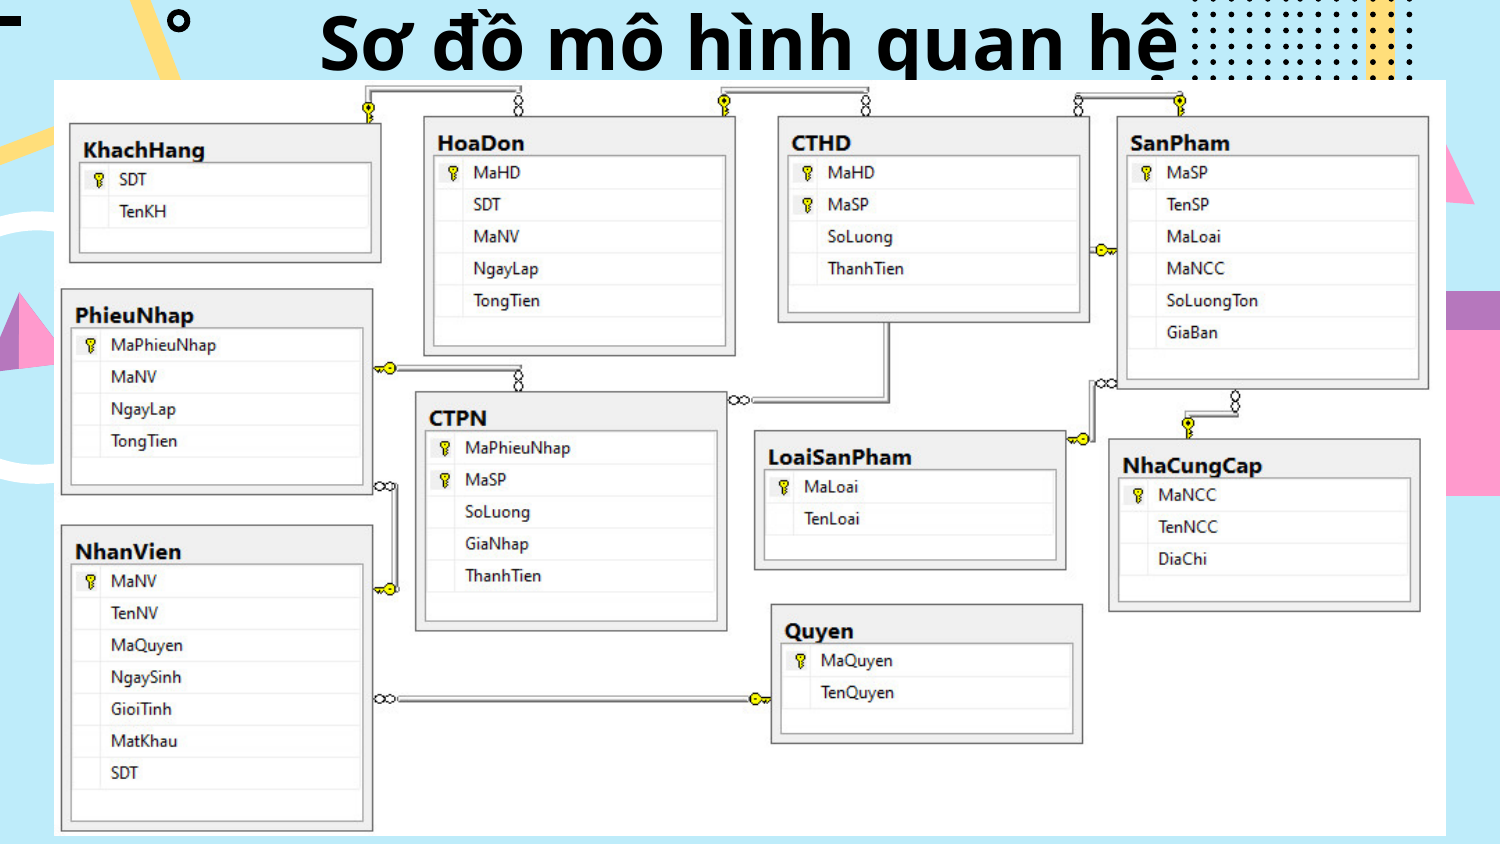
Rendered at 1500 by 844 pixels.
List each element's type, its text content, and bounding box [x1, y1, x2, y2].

title Sơ đồ mô hình quan hệ [189, 0, 1311, 79]
picture [54, 80, 1446, 837]
